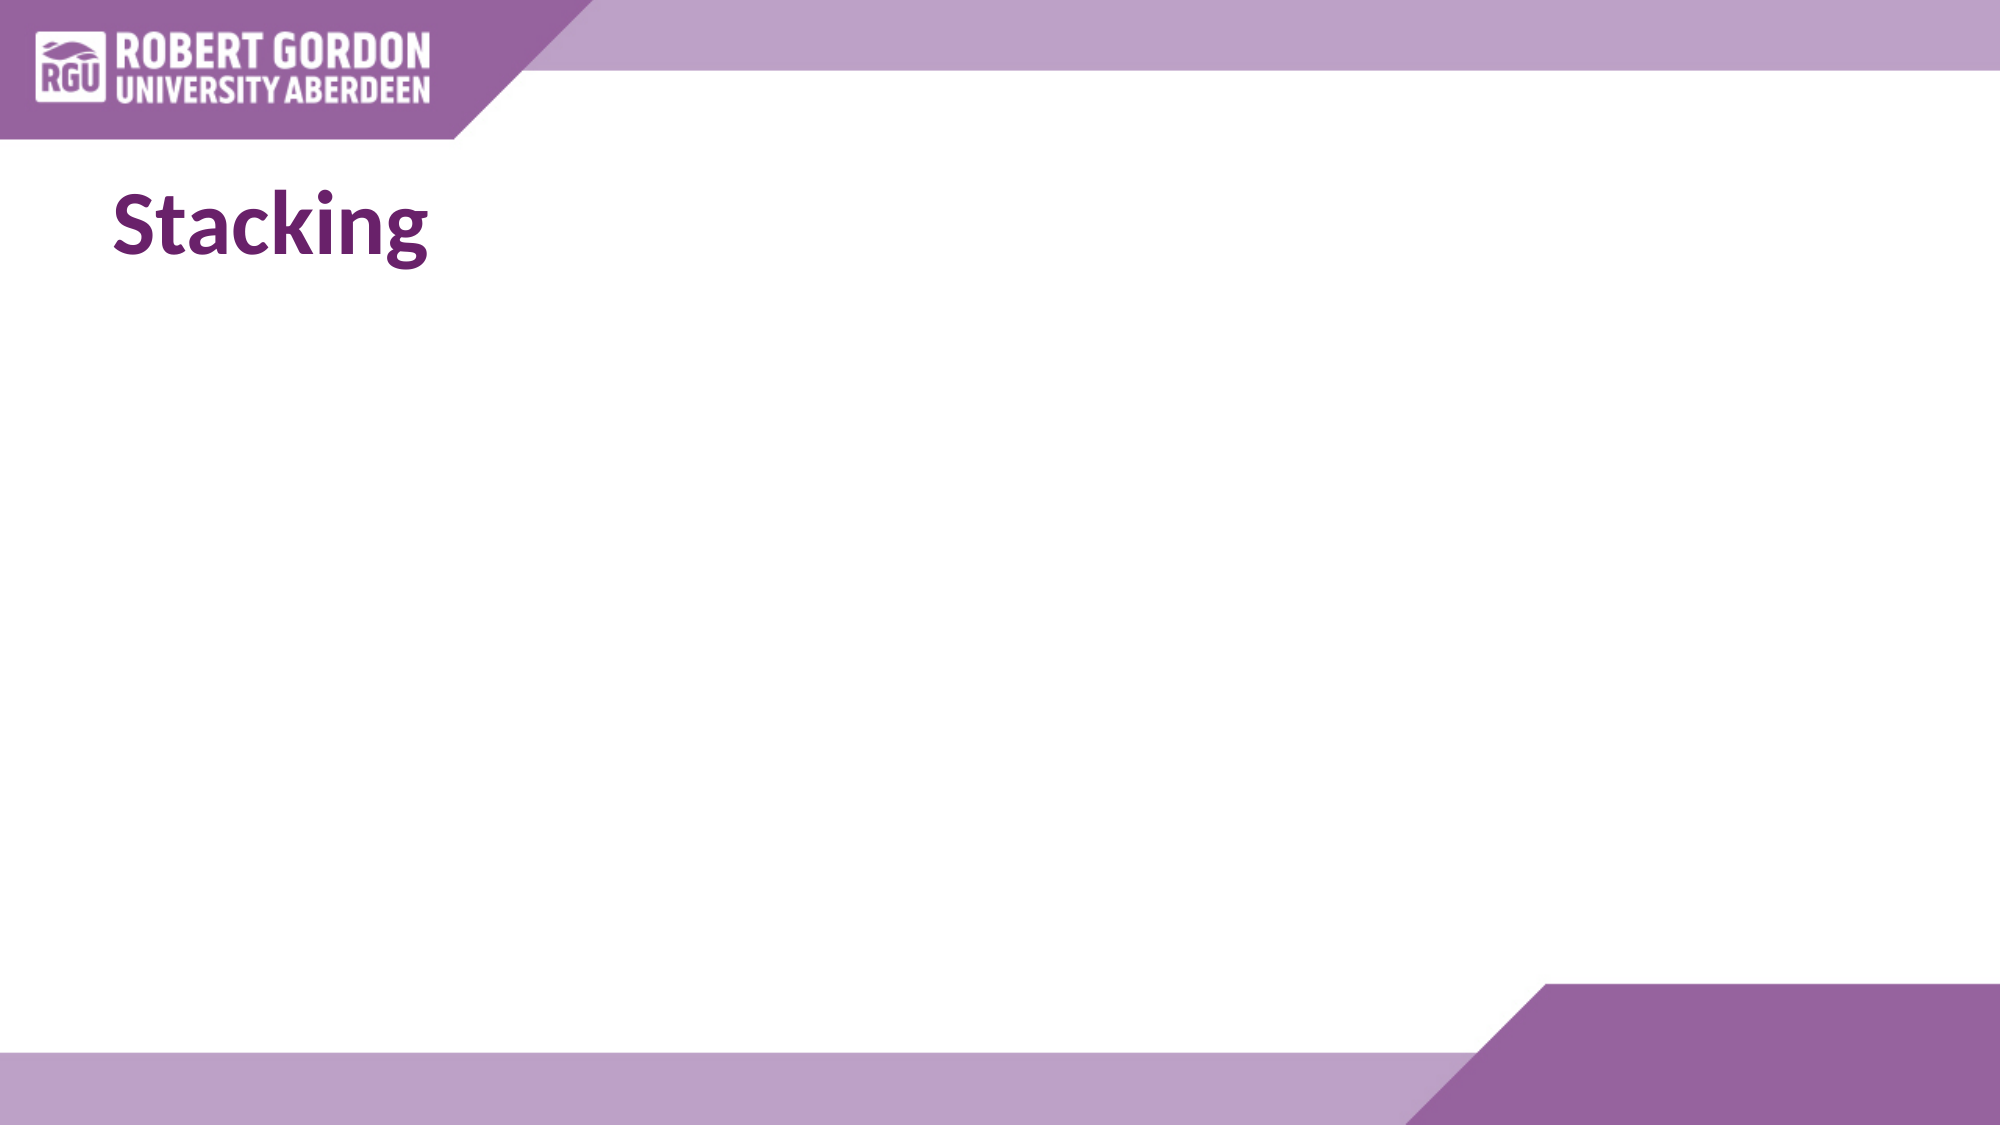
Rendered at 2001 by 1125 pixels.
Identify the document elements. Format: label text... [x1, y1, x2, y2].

picture [0, 0, 2000, 1125]
title Stacking [97, 168, 1823, 293]
